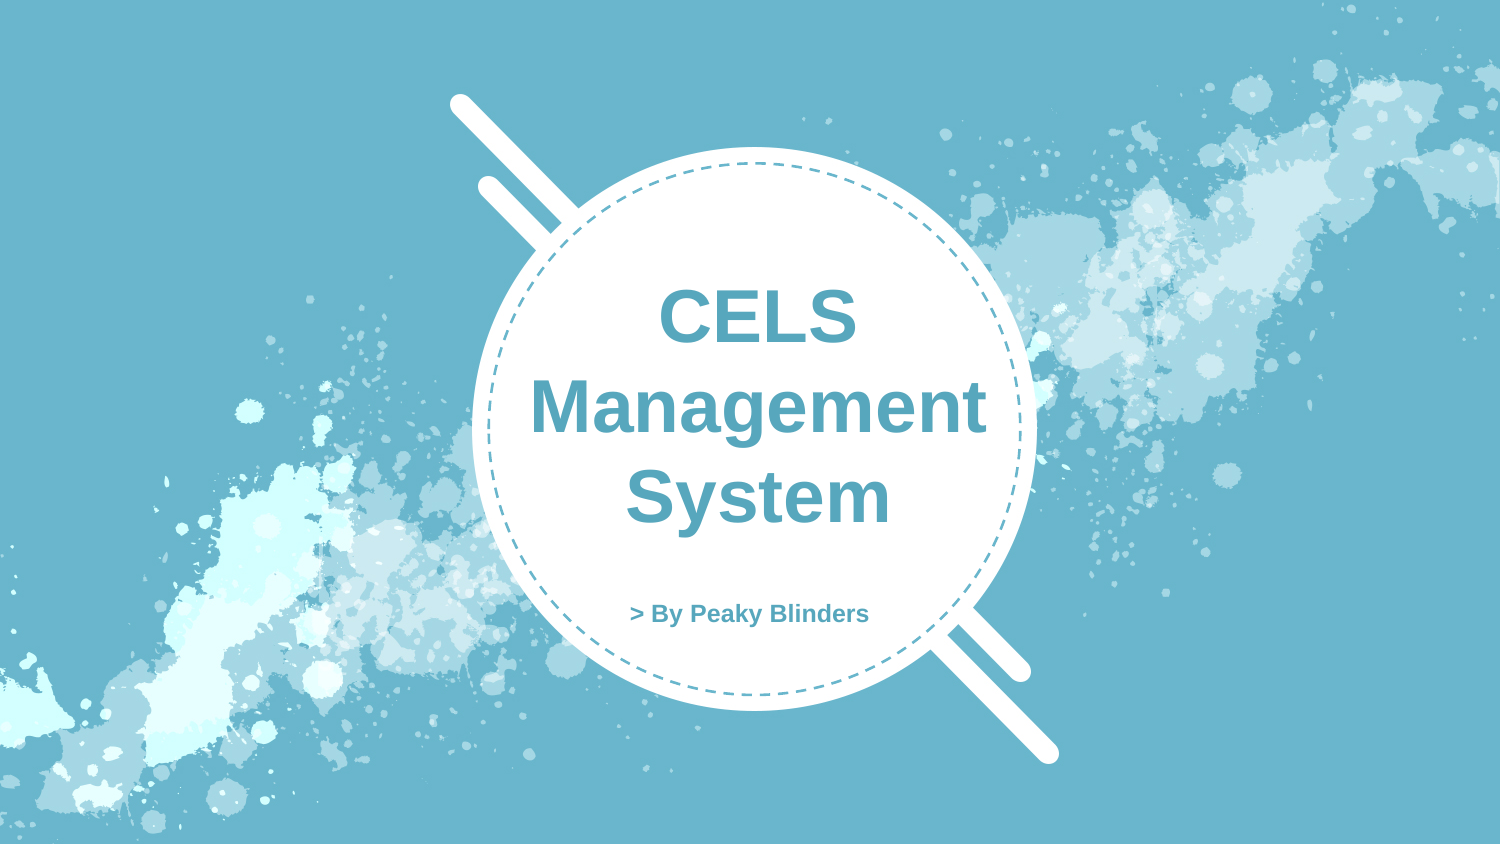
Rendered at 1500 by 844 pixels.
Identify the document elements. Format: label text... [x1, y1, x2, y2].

list CELS Management System [407, 256, 1111, 549]
list > By Peaky Blinders [471, 575, 1029, 651]
picture [0, 0, 1500, 844]
